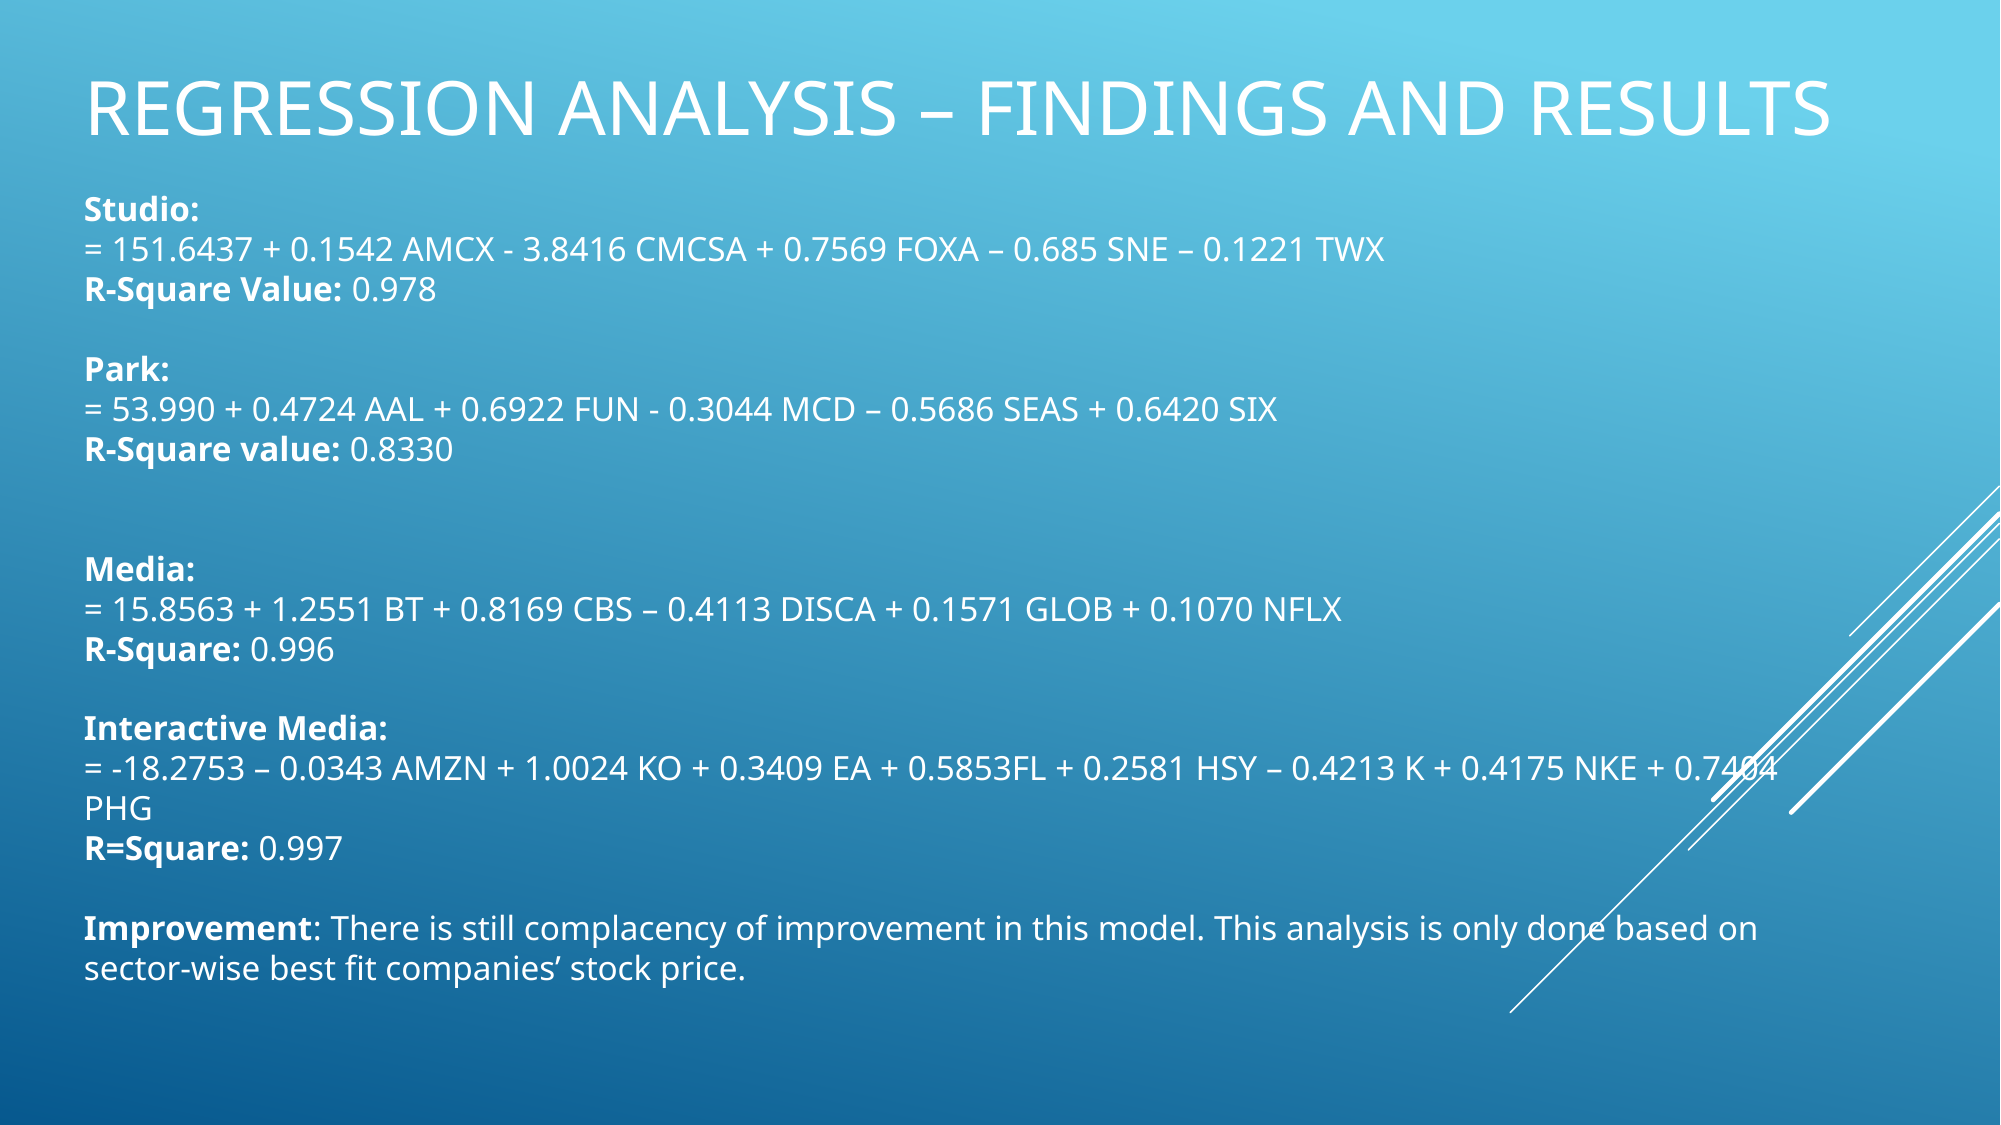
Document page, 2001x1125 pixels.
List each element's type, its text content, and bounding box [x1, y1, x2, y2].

text_box Studio: = 151.6437 + 0.1542 AMCX - 3.8416 CMCSA + 0.7569 FOXA – 0.685 SNE – 0.1221 TWX R-Square Value: 0.978 Park: = 53.990 + 0.4724 AAL + 0.6922 FUN - 0.3044 MCD – 0.5686 SEAS + 0.6420 SIX R-Square value: 0.8330 Media: = 15.8563 + 1.2551 BT + 0.8169 CBS – 0.4113 DISCA + 0.1571 GLOB + 0.1070 NFLX R-Square: 0.996 Interactive Media: = -18.2753 – 0.0343 AMZN + 1.0024 KO + 0.3409 EA + 0.5853FL + 0.2581 HSY – 0.4213 K + 0.4175 NKE + 0.7404 PHG R=Square: 0.997 Improvement: There is still complacency of improvement in this model. This analysis is only done based on sector-wise best fit companies’ stock price. [69, 181, 1863, 1040]
title Regression analysis – findings and results [69, 12, 1864, 199]
